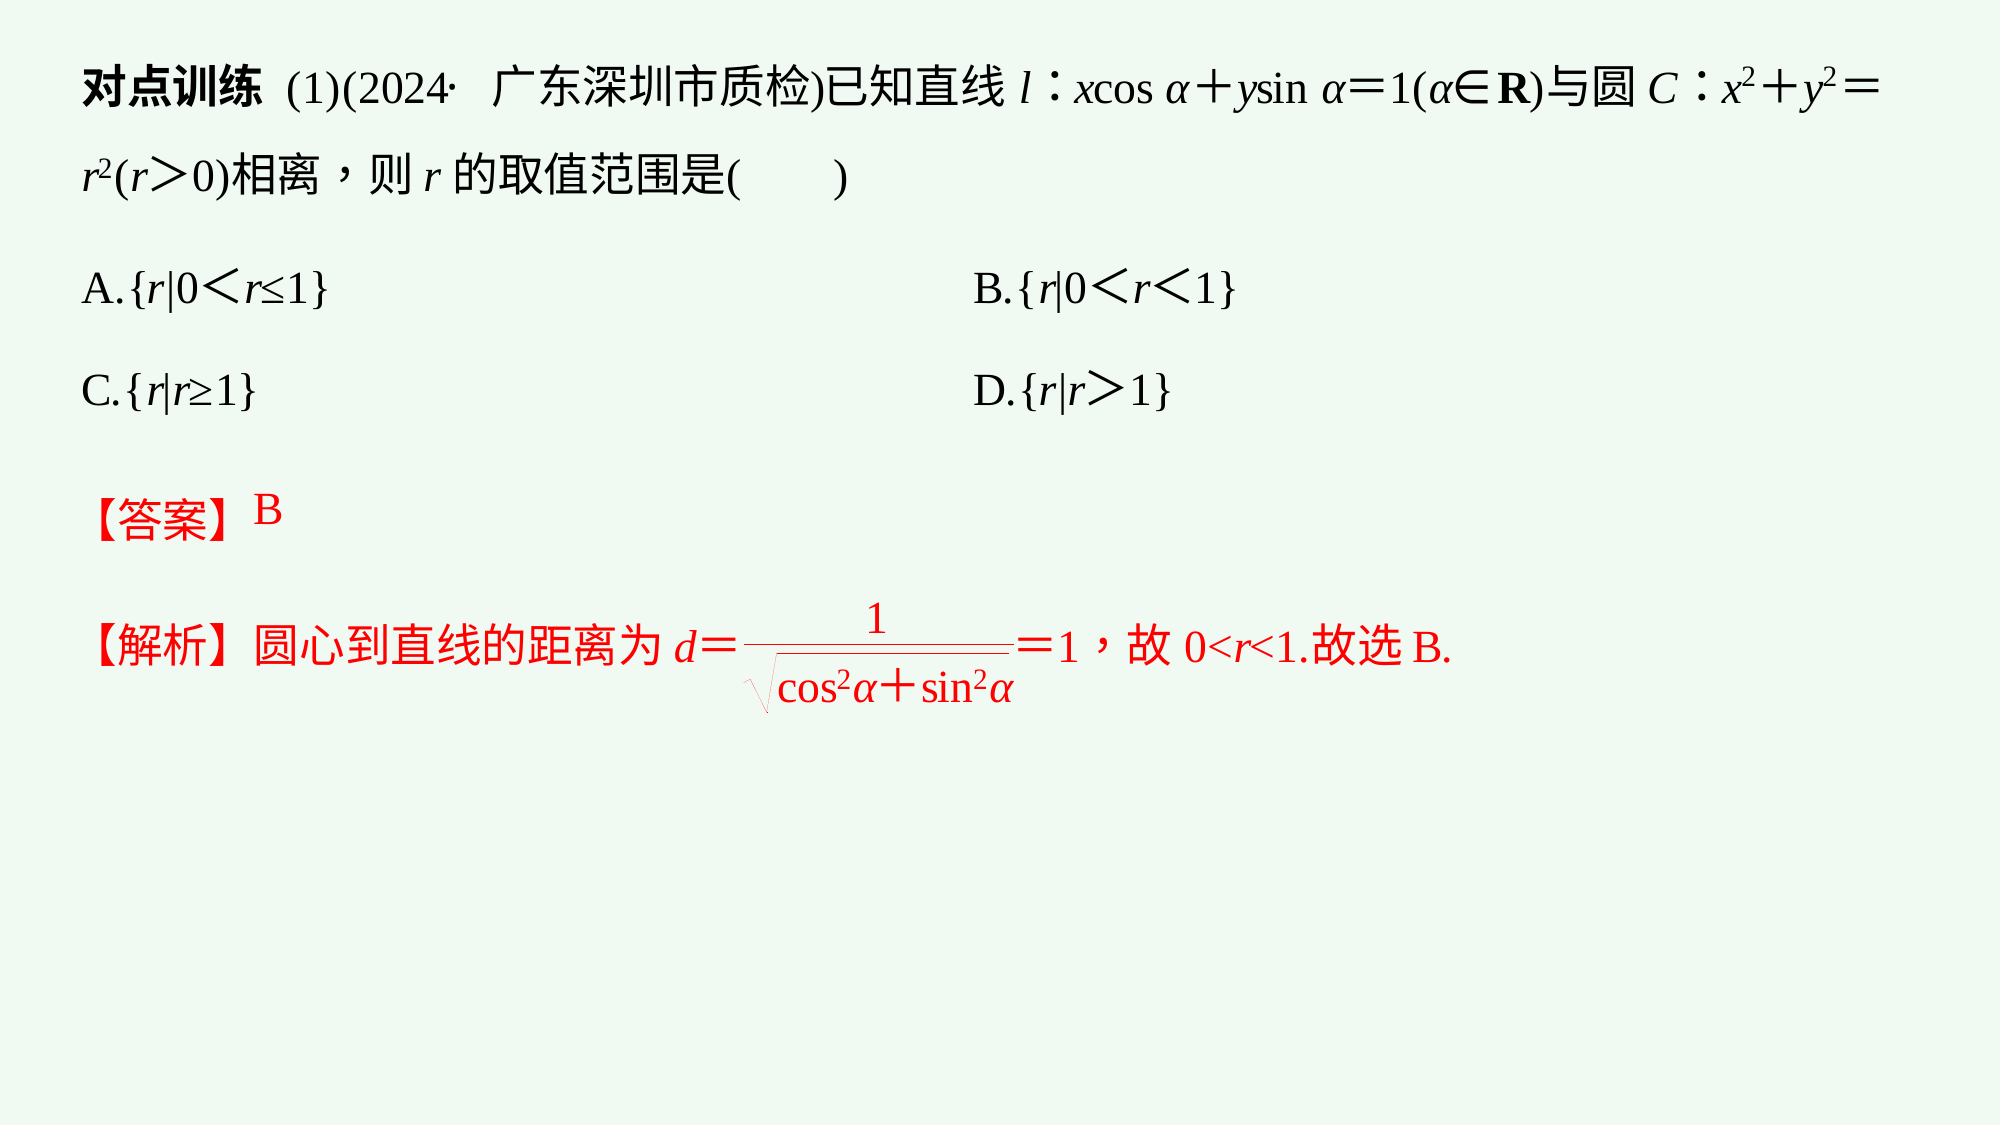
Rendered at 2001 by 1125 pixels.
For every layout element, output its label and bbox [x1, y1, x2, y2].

text_box [81, 57, 1885, 511]
text_box [71, 449, 1875, 975]
